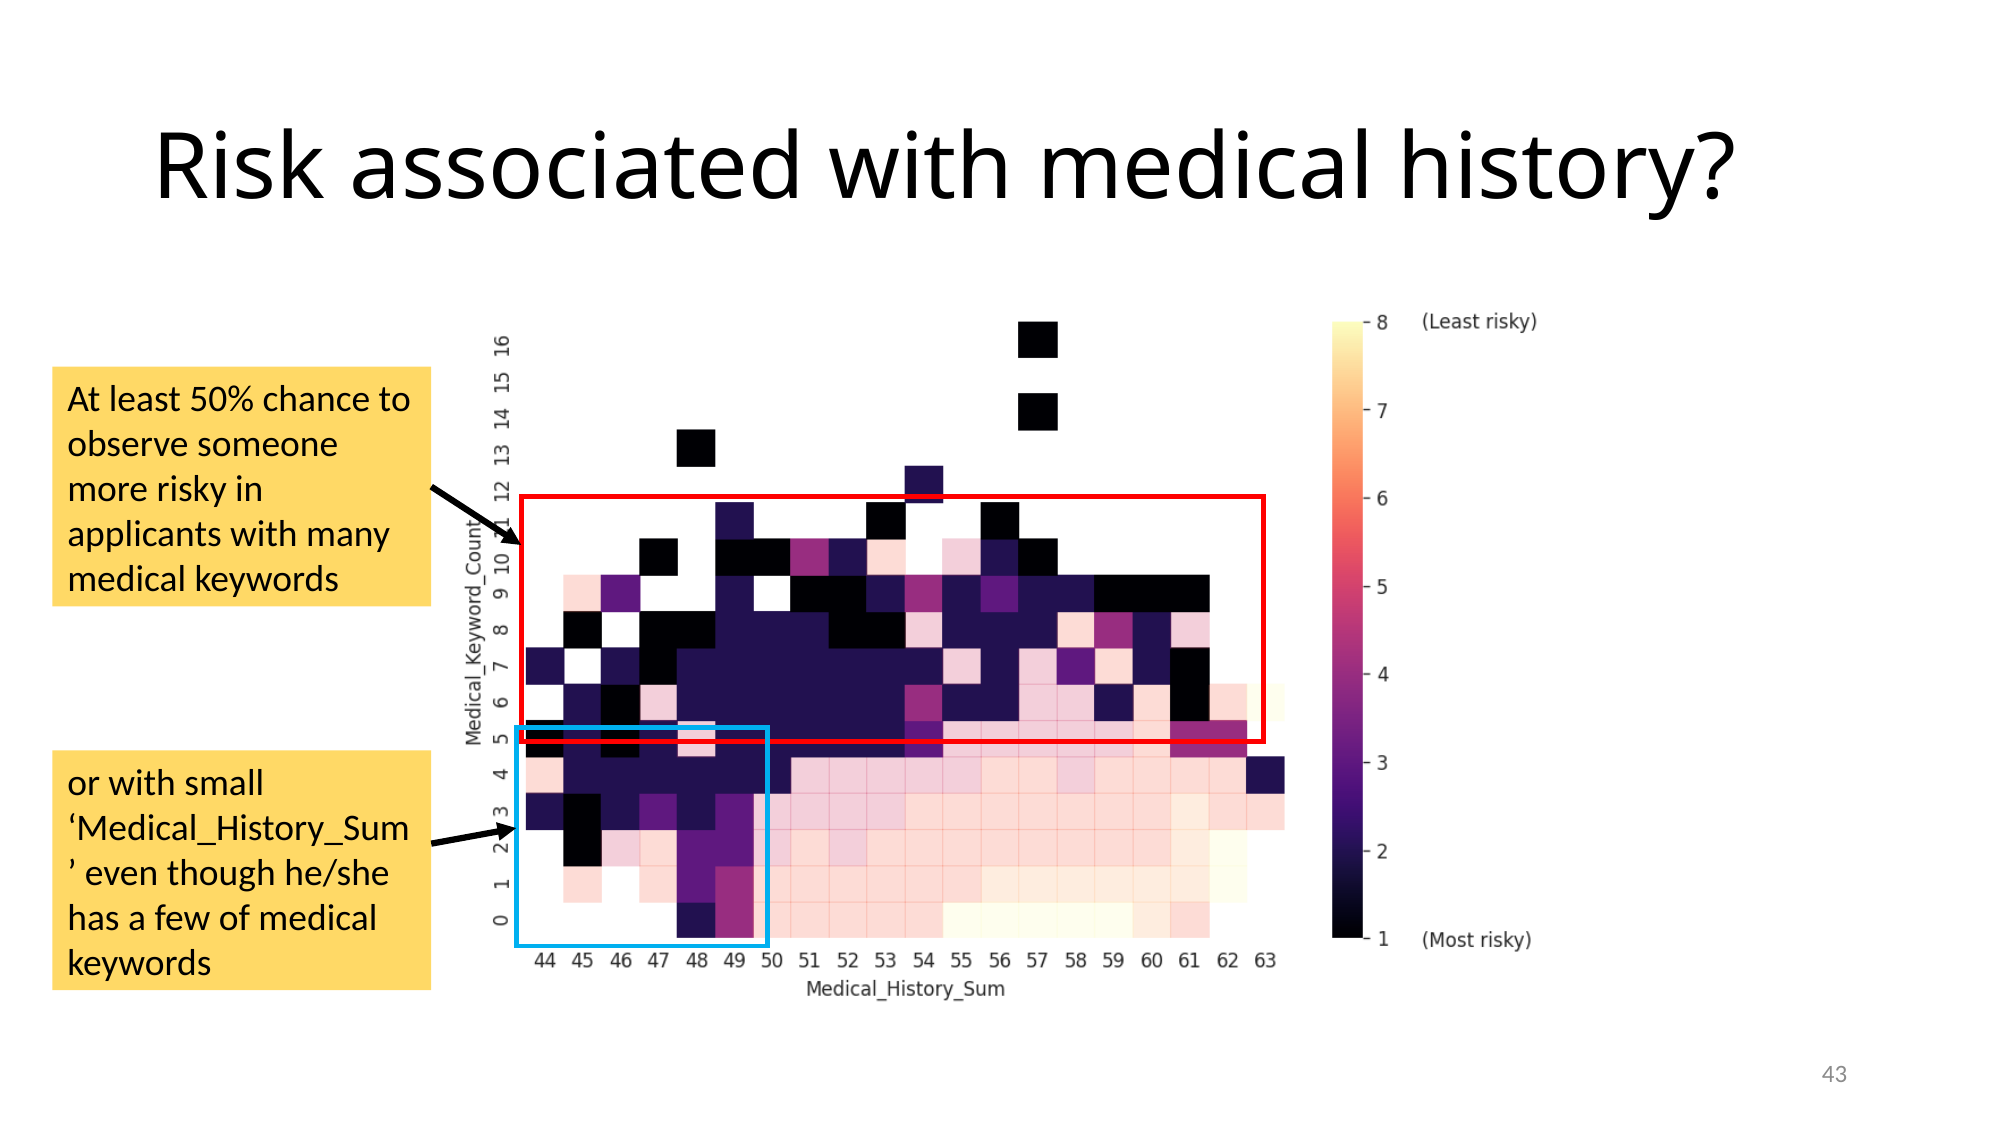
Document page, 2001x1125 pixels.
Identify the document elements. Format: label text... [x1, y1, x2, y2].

text_box or with small ‘Medical_History_Sum’ even though he/she has a few of medical keywords [52, 750, 432, 991]
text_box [431, 828, 517, 844]
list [450, 299, 1550, 1014]
title Risk associated with medical history? [137, 59, 1863, 278]
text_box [431, 487, 522, 545]
text_box At least 50% chance to observe someone more risky in applicants with many medical keywords [52, 366, 432, 607]
slide_number 43 [1412, 1042, 1863, 1103]
